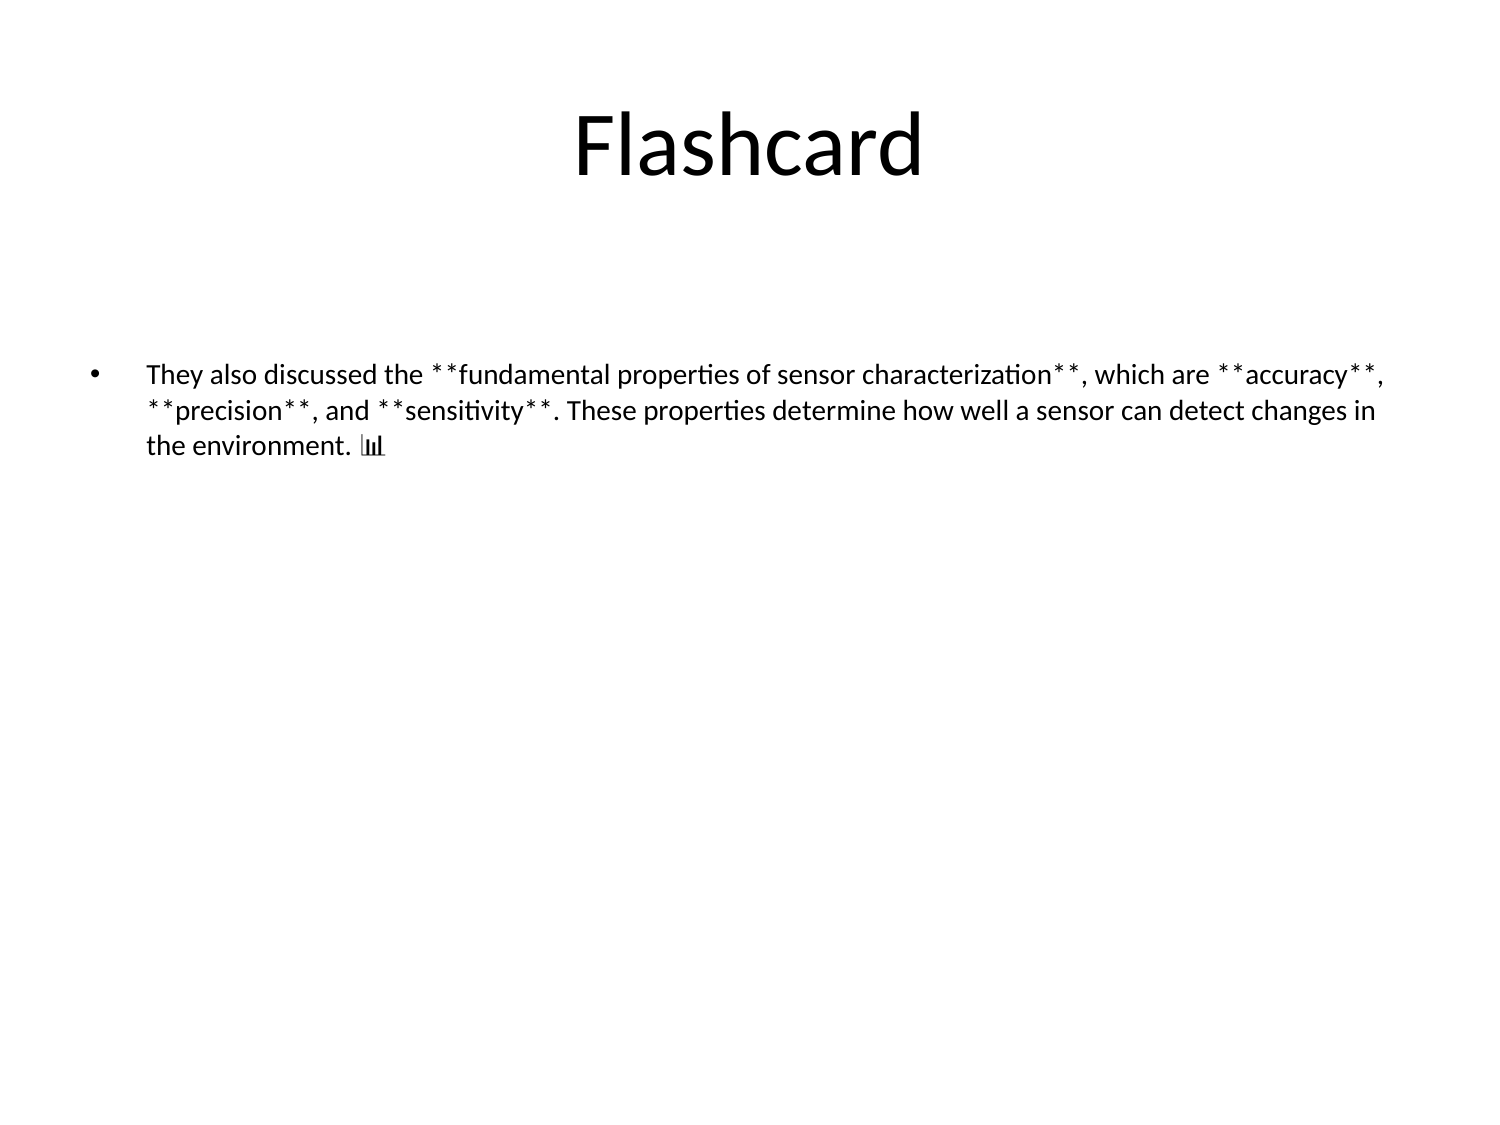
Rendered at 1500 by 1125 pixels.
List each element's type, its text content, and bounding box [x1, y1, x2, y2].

list They also discussed the **fundamental properties of sensor characterization**, which are **accuracy**, **precision**, and **sensitivity**. These properties determine how well a sensor can detect changes in the environment. 📊 [75, 262, 1425, 1005]
title Flashcard [75, 45, 1425, 233]
